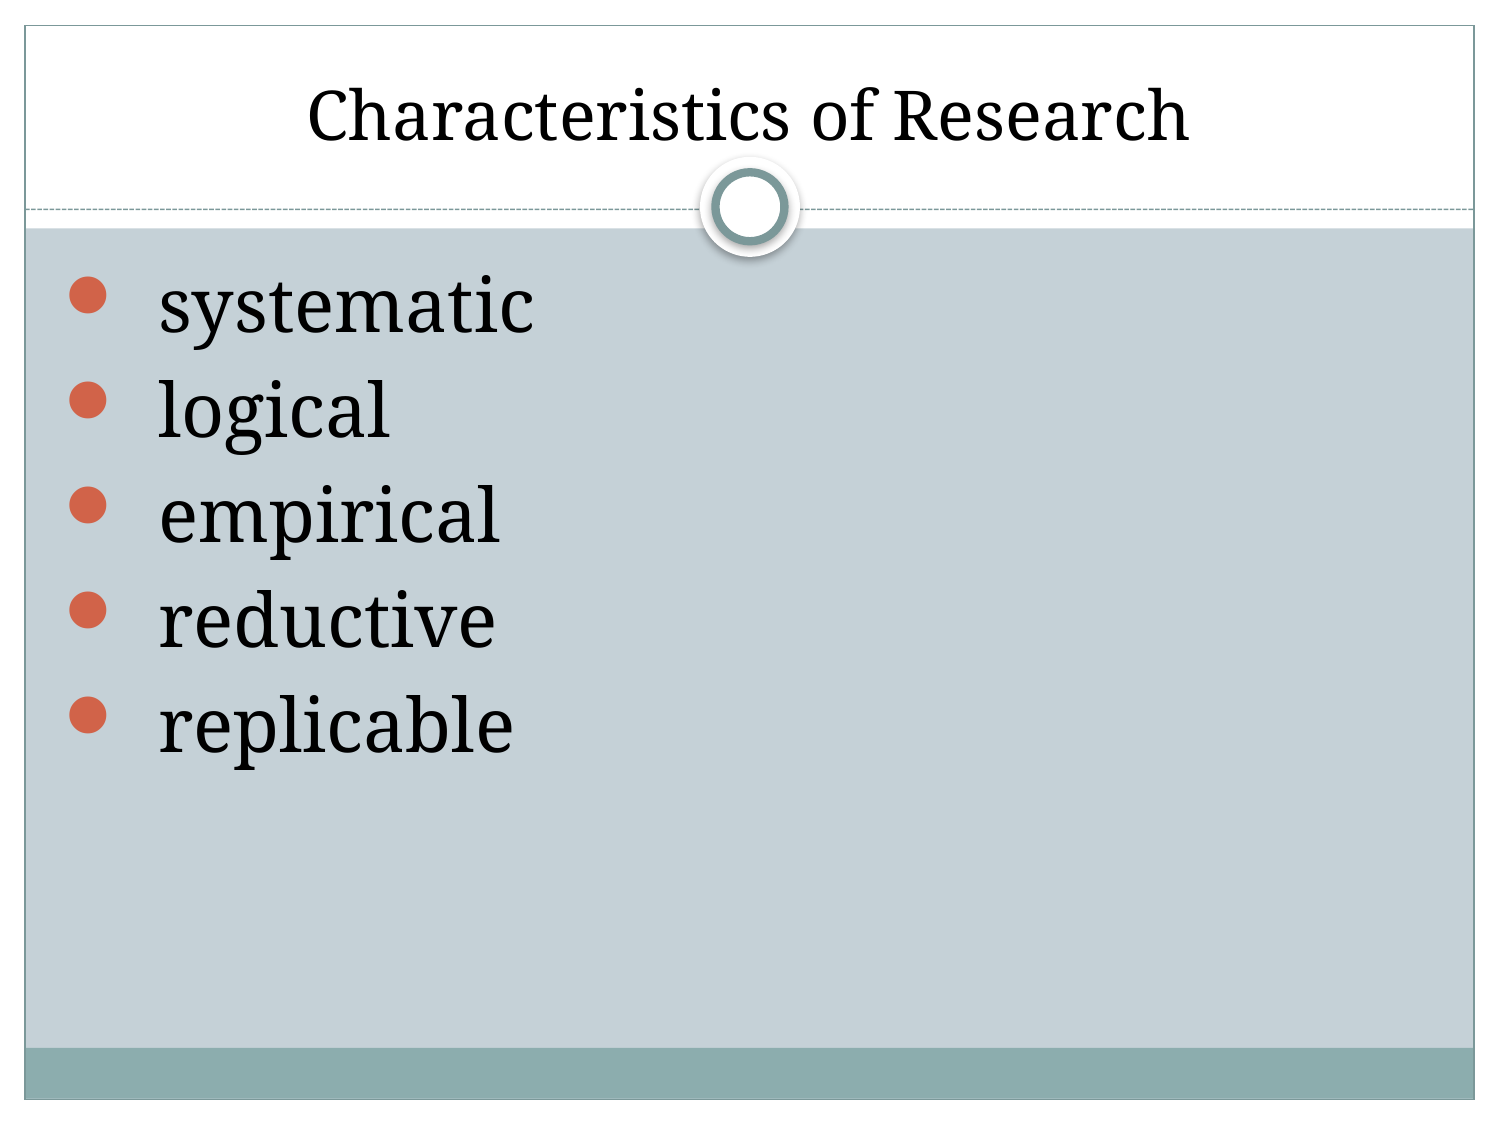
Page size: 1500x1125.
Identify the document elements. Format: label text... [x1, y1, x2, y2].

list systematic logical empirical reductive replicable [49, 250, 1445, 1001]
title Characteristics of Research [49, 37, 1450, 162]
